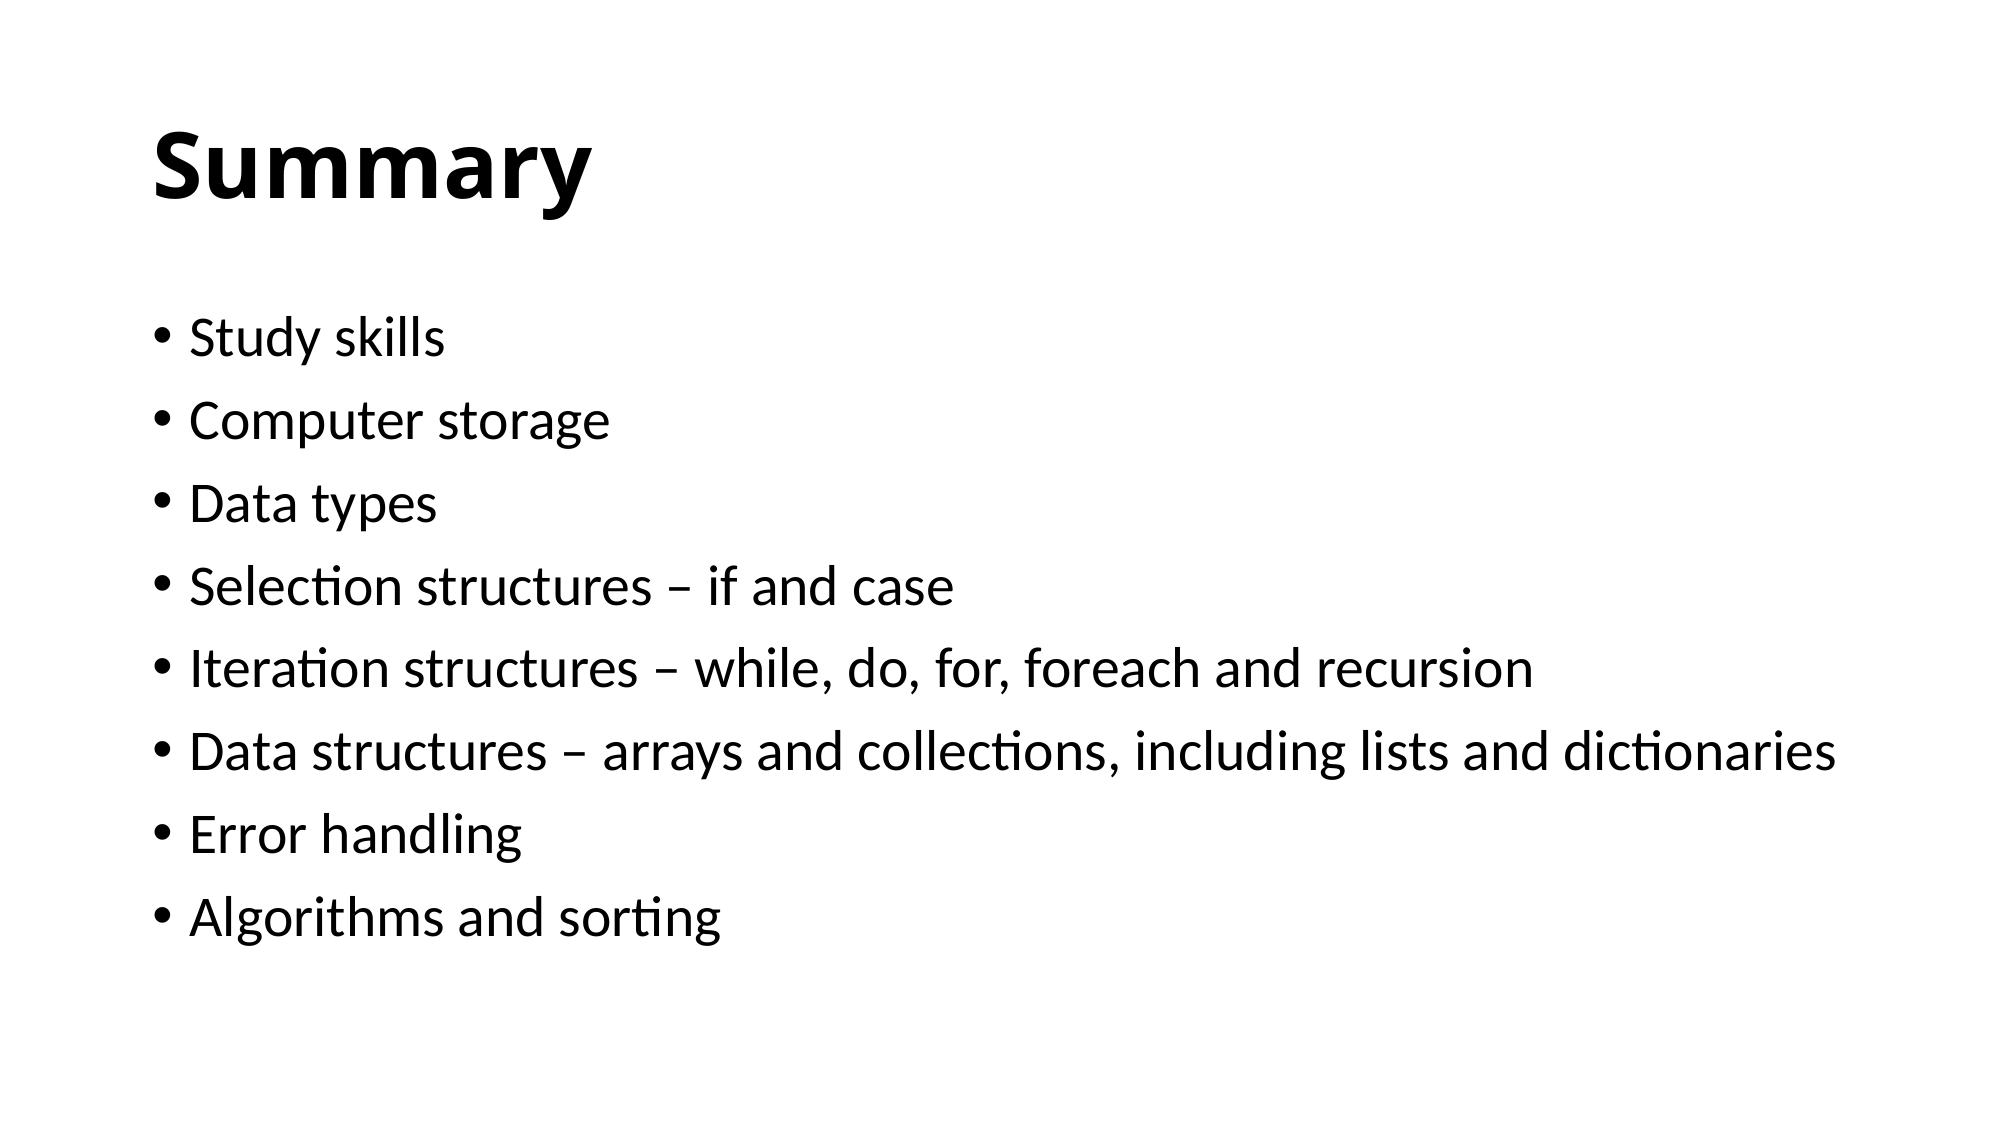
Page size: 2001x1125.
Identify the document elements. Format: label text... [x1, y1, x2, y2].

title Summary [137, 59, 1863, 278]
list Study skills Computer storage Data types Selection structures – if and case Iteration structures – while, do, for, foreach and recursion Data structures – arrays and collections, including lists and dictionaries Error handling Algorithms and sorting [137, 299, 1863, 1014]
